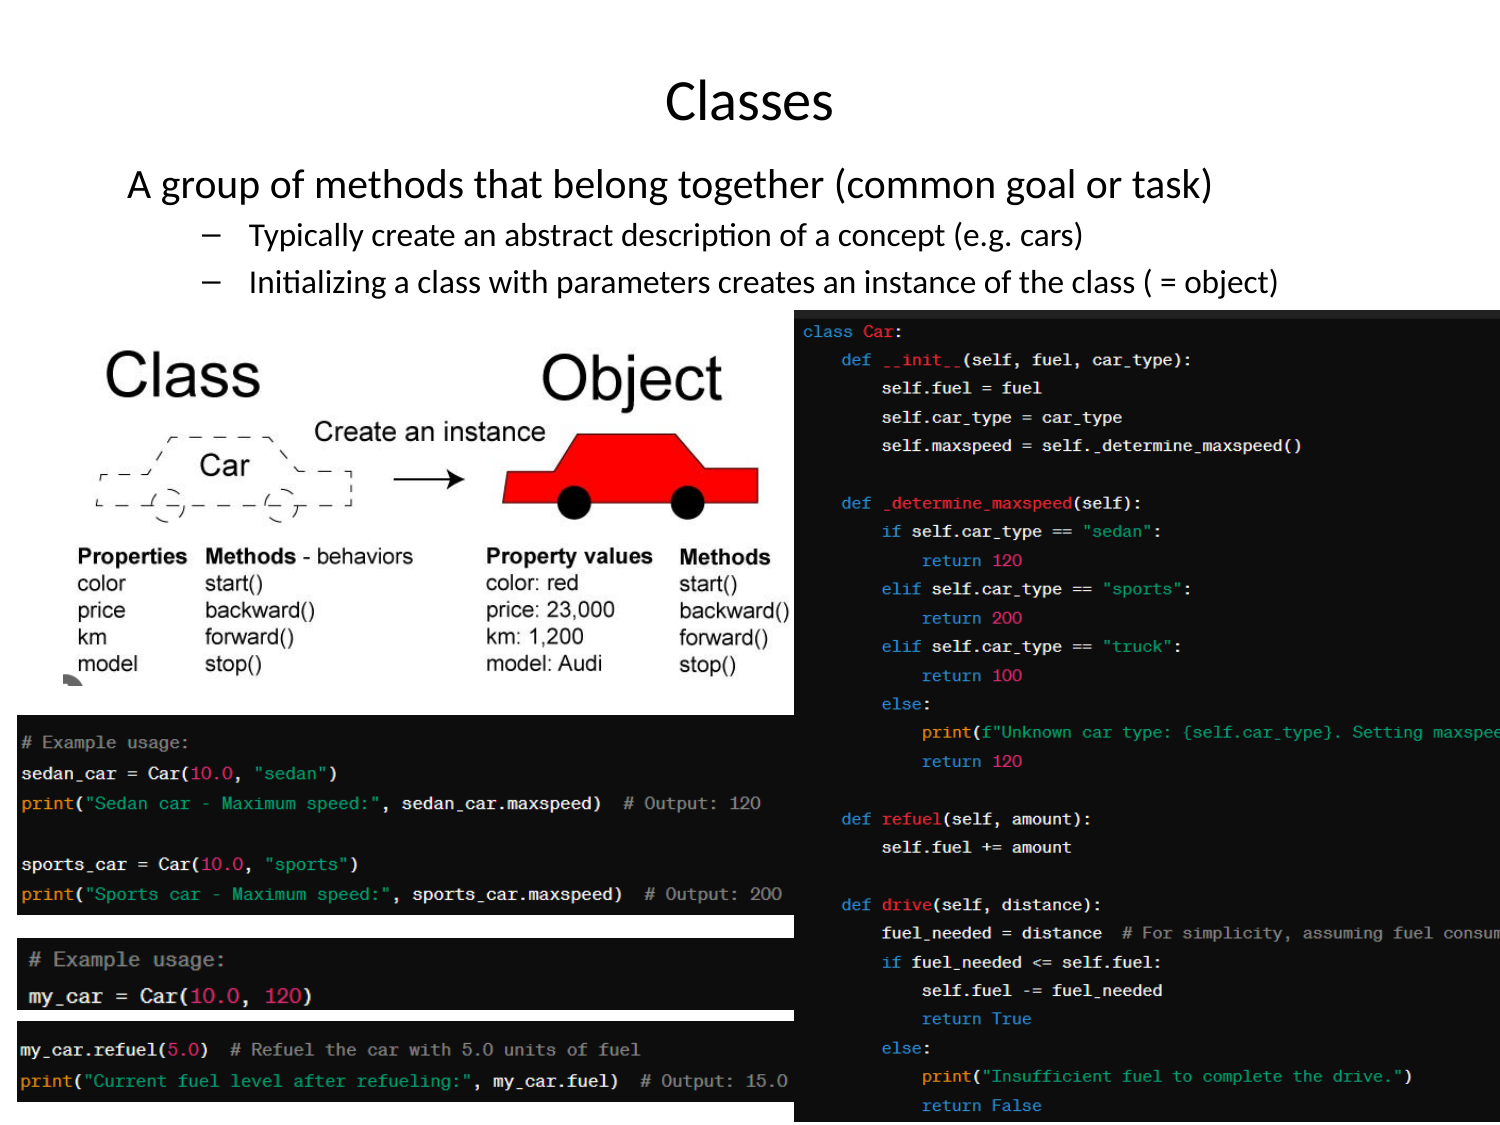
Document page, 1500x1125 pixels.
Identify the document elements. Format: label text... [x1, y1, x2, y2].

picture [17, 310, 1500, 1122]
text_box A group of methods that belong together (common goal or task) Typically create an abstract description of a concept (e.g. cars) Initializing a class with parameters creates an instance of the class ( = object) [112, 148, 1463, 232]
title Classes [75, 45, 1425, 149]
